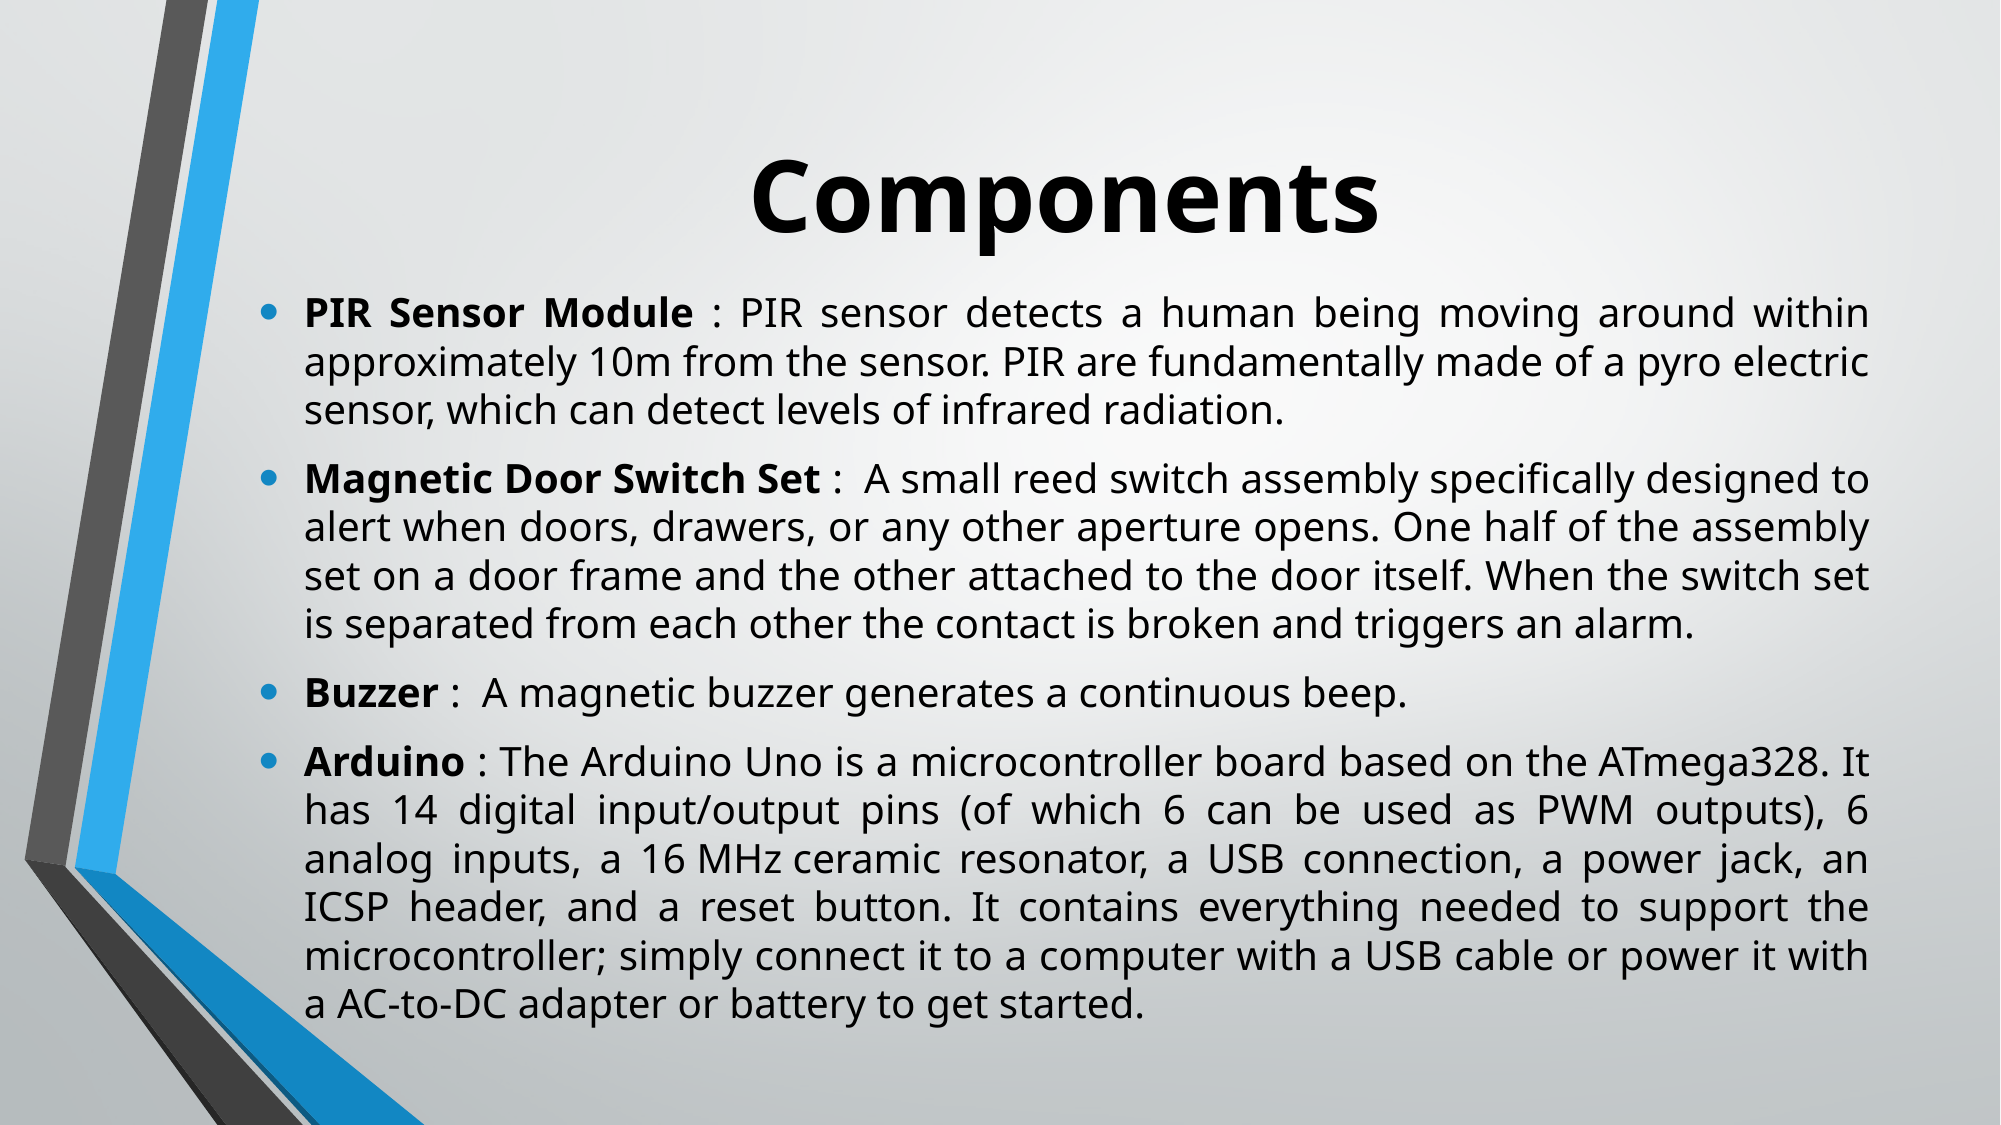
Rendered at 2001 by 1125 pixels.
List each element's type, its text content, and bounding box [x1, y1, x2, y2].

title Components [243, 112, 1887, 272]
list PIR Sensor Module : PIR sensor detects a human being moving around within approximately 10m from the sensor. PIR are fundamentally made of a pyro electric sensor, which can detect levels of infrared radiation. Magnetic Door Switch Set : A small reed switch assembly specifically designed to alert when doors, drawers, or any other aperture opens. One half of the assembly set on a door frame and the other attached to the door itself. When the switch set is separated from each other the contact is broken and triggers an alarm. Buzzer : A magnetic buzzer generates a continuous beep. Arduino : The Arduino Uno is a microcontroller board based on the ATmega328. It has 14 digital input/output pins (of which 6 can be used as PWM outputs), 6 analog inputs, a 16 MHz ceramic resonator, a USB connection, a power jack, an ICSP header, and a reset button. It contains everything needed to support the microcontroller; simply connect it to a computer with a USB cable or power it with a AC-to-DC adapter or battery to get started. [243, 272, 1887, 1042]
